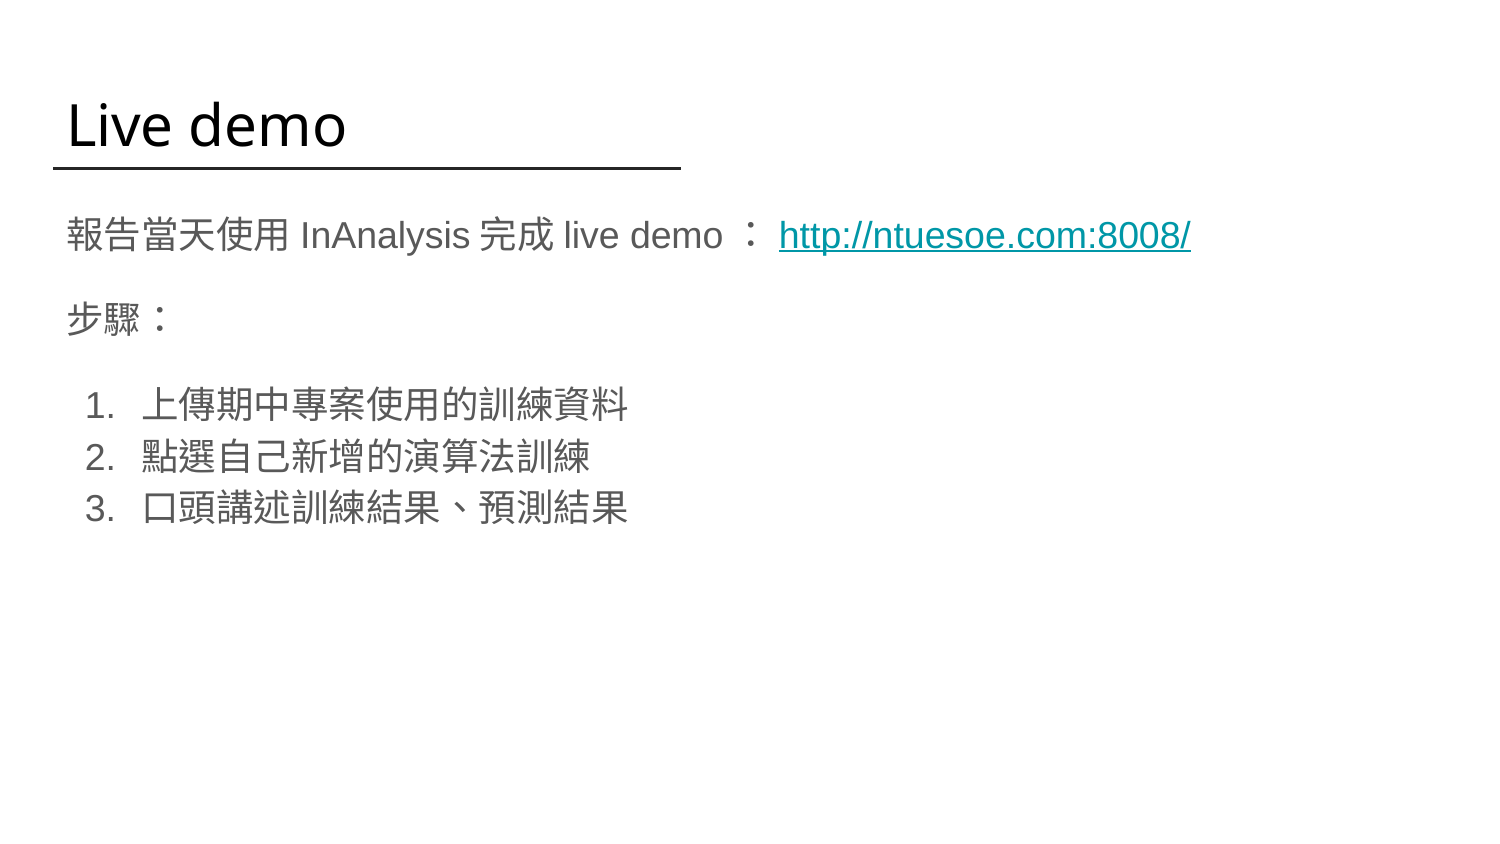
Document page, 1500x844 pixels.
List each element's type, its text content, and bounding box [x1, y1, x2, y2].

title Live demo [50, 72, 1450, 168]
list 報告當天使用InAnalysis完成live demo：http://ntuesoe.com:8008/ 步驟： 上傳期中專案使用的訓練資料 點選自己新增的演算法訓練 口頭講述訓練結果、預測結果 [51, 189, 1449, 750]
